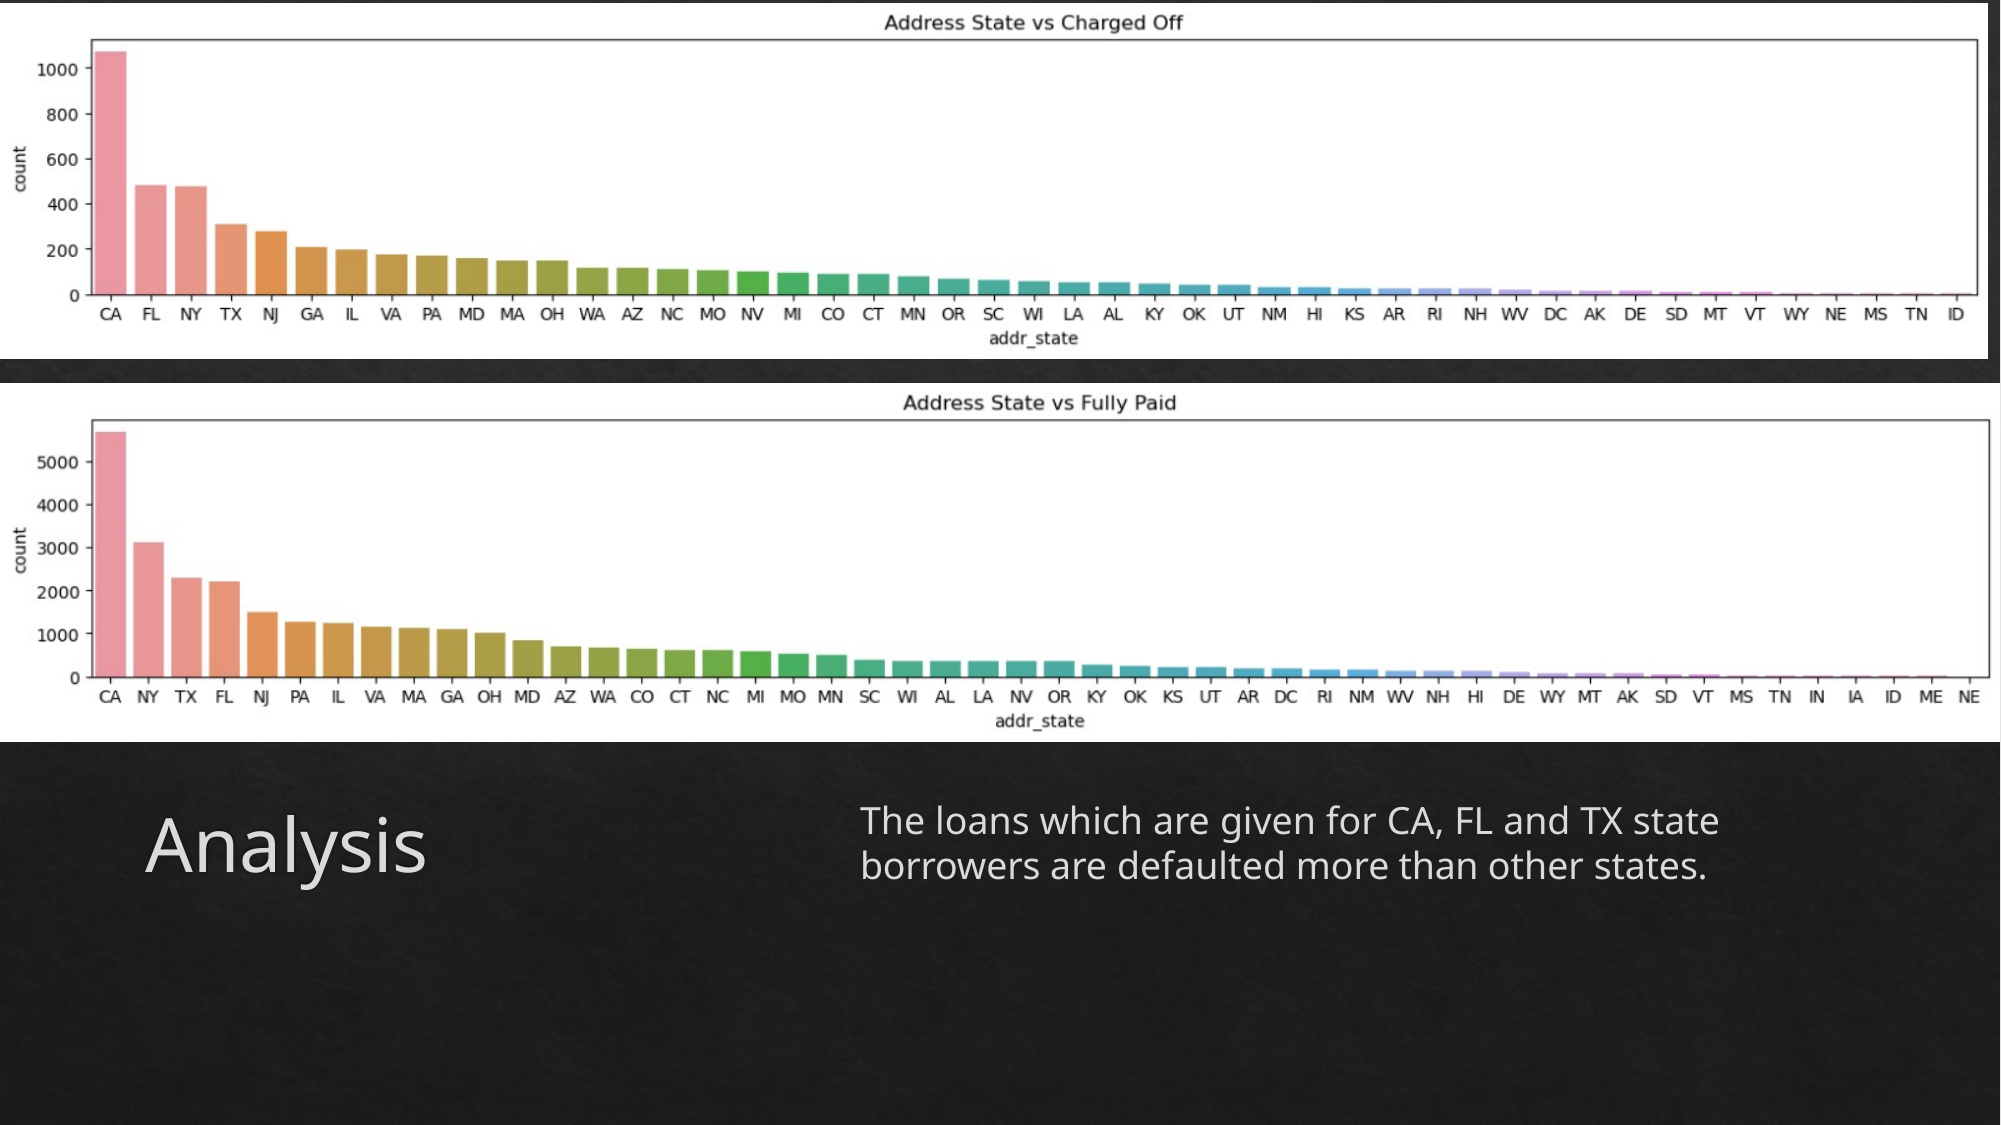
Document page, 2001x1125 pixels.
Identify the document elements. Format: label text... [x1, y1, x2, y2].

title Analysis [116, 755, 764, 994]
picture [0, 3, 1988, 359]
picture [0, 383, 2000, 742]
text_box The loans which are given for CA, FL and TX state borrowers are defaulted more than other states. [843, 755, 1898, 994]
